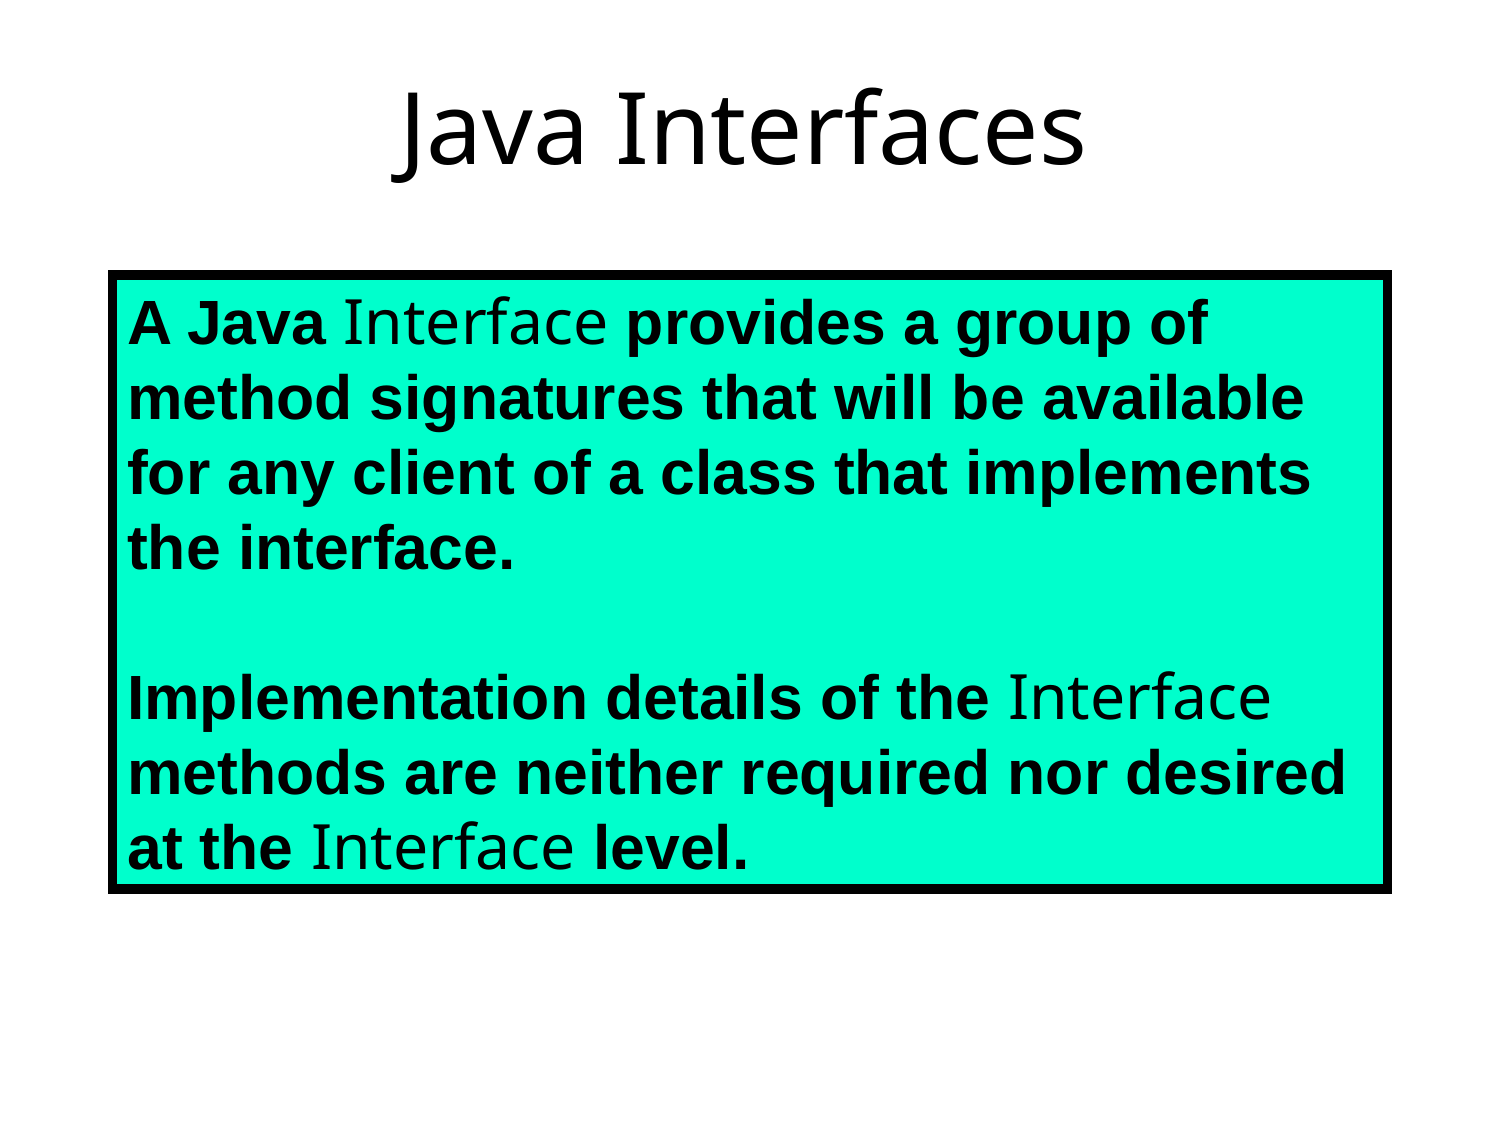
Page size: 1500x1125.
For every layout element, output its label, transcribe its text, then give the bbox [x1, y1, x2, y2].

text_box A Java Interface provides a group of method signatures that will be available for any client of a class that implements the interface. Implementation details of the Interface methods are neither required nor desired at the Interface level. [112, 274, 1388, 890]
title Java Interfaces [0, 0, 1488, 250]
